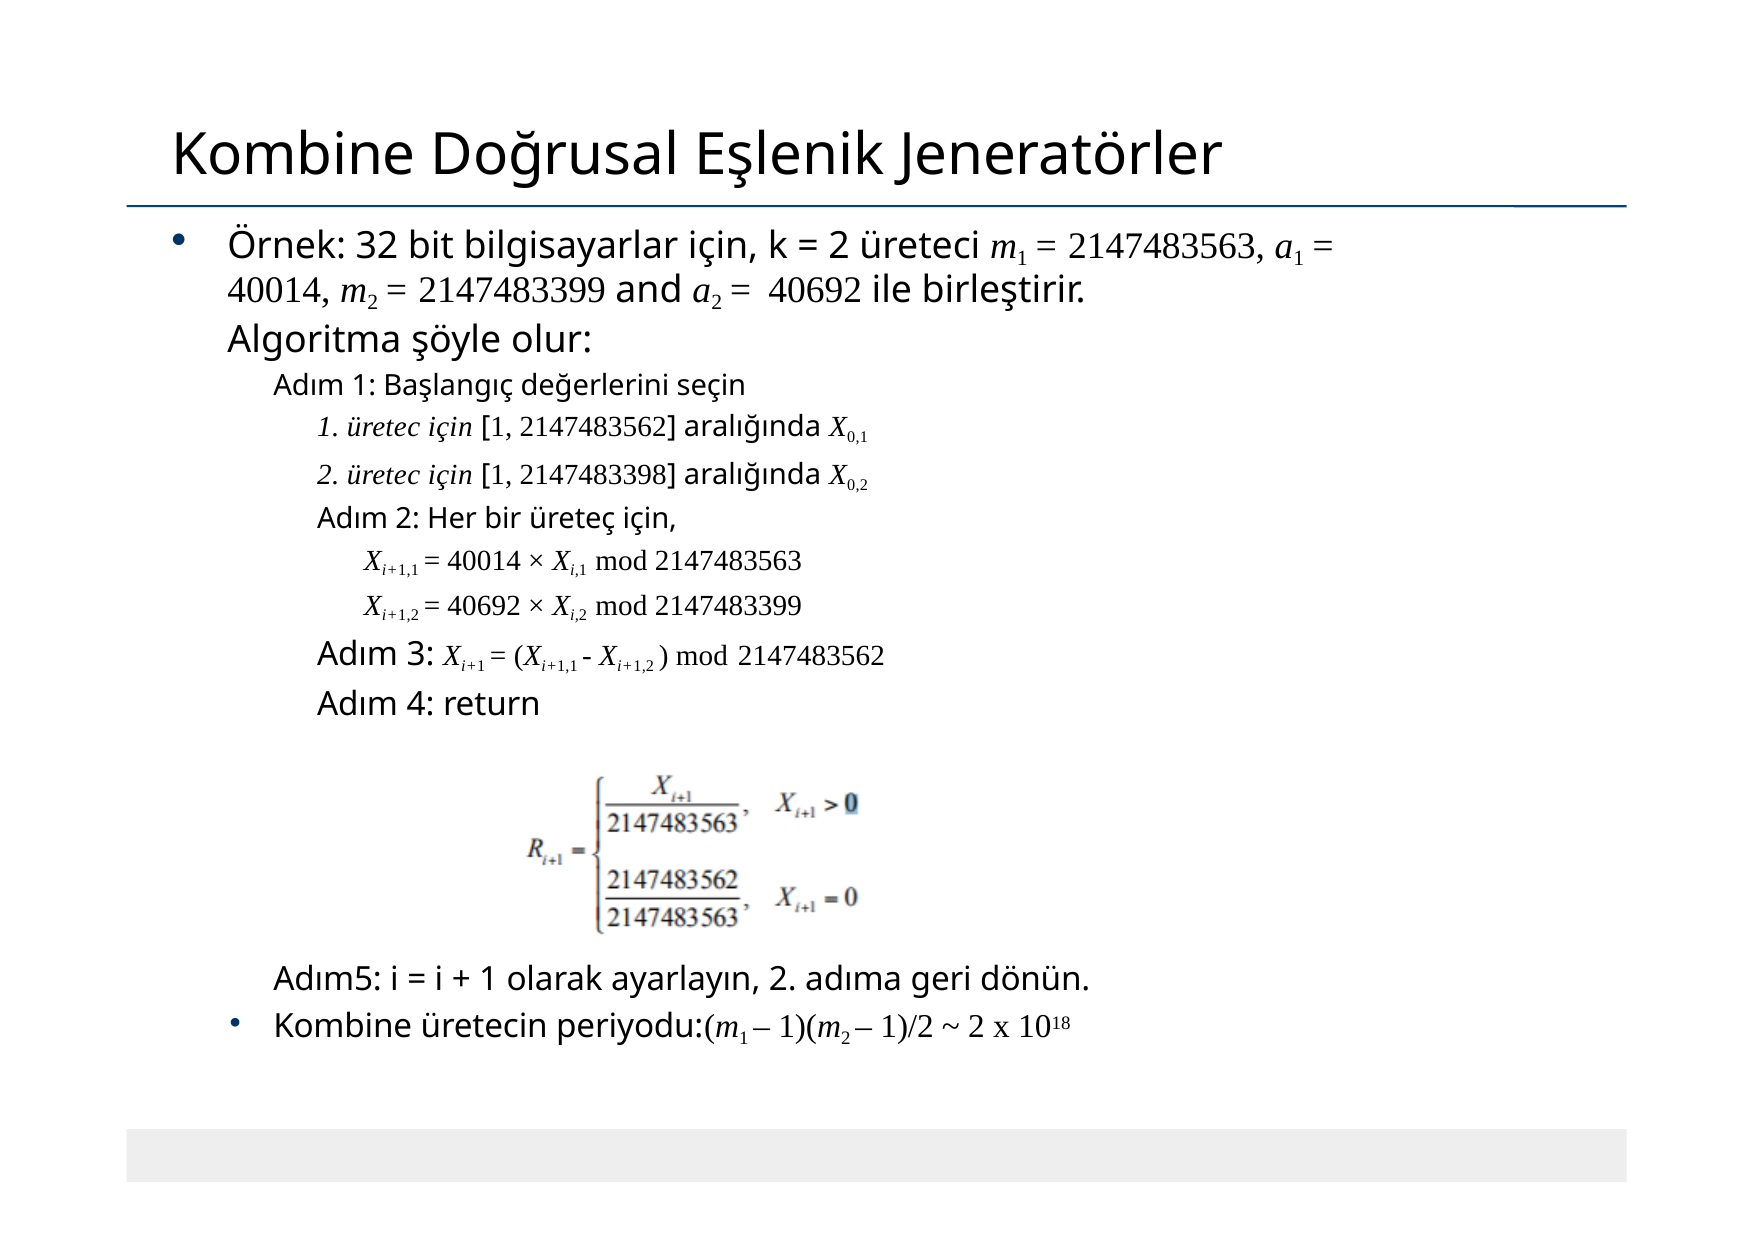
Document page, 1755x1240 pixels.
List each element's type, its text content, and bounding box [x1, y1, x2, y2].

title Kombine Doğrusal Eşlenik Jeneratörler [169, 114, 1407, 223]
picture [509, 766, 933, 950]
text_box Örnek: 32 bit bilgisayarlar için, k = 2 üreteci m1 = 2147483563, a1 = 40014, m2 = 2147483399 and a2 = 40692 ile birleştirir. Algoritma şöyle olur: Adım 1: Başlangıç değerlerini seçin 1. üretec için [1, 2147483562] aralığında X0,1 2. üretec için [1, 2147483398] aralığında X0,2 Adım 2: Her bir üreteç için, Xi+1,1 = 40014 × Xi,1 mod 2147483563 Xi+1,2 = 40692 × Xi,2 mod 2147483399 Adım 3: Xi+1 = (Xi+1,1 - Xi+1,2 ) mod 2147483562 Adım 4: return [167, 223, 1444, 722]
text_box Adım5: i = i + 1 olarak ayarlayın, 2. adıma geri dönün. Kombine üretecin periyodu:(m1 – 1)(m2 – 1)/2 ~ 2 x 1018 [223, 946, 1220, 1049]
